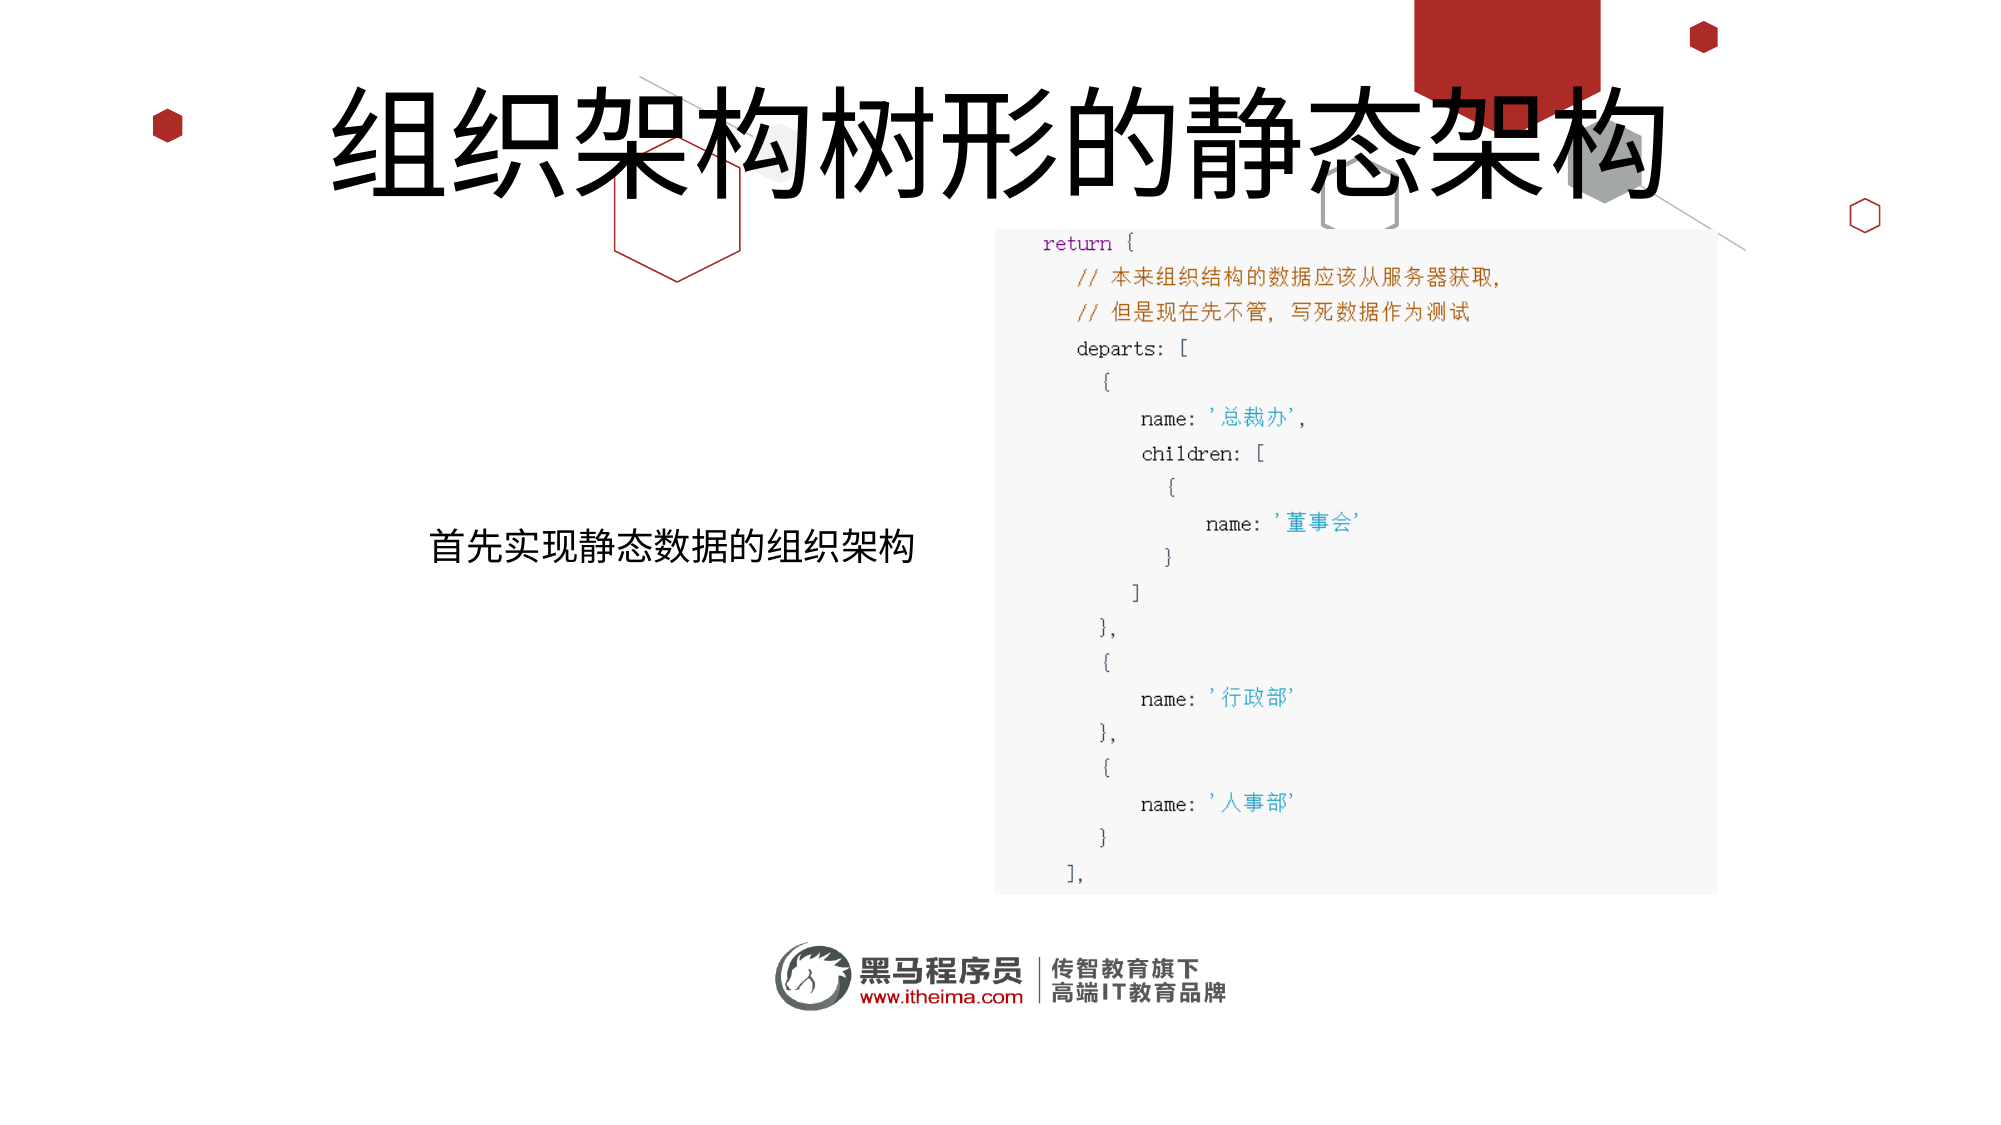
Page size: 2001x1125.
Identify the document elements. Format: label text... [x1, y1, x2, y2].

title 组织架构树形的静态架构 [137, 59, 1863, 278]
text_box 首先实现静态数据的组织架构 [413, 515, 951, 576]
picture [774, 939, 1226, 1013]
picture [994, 229, 1718, 896]
